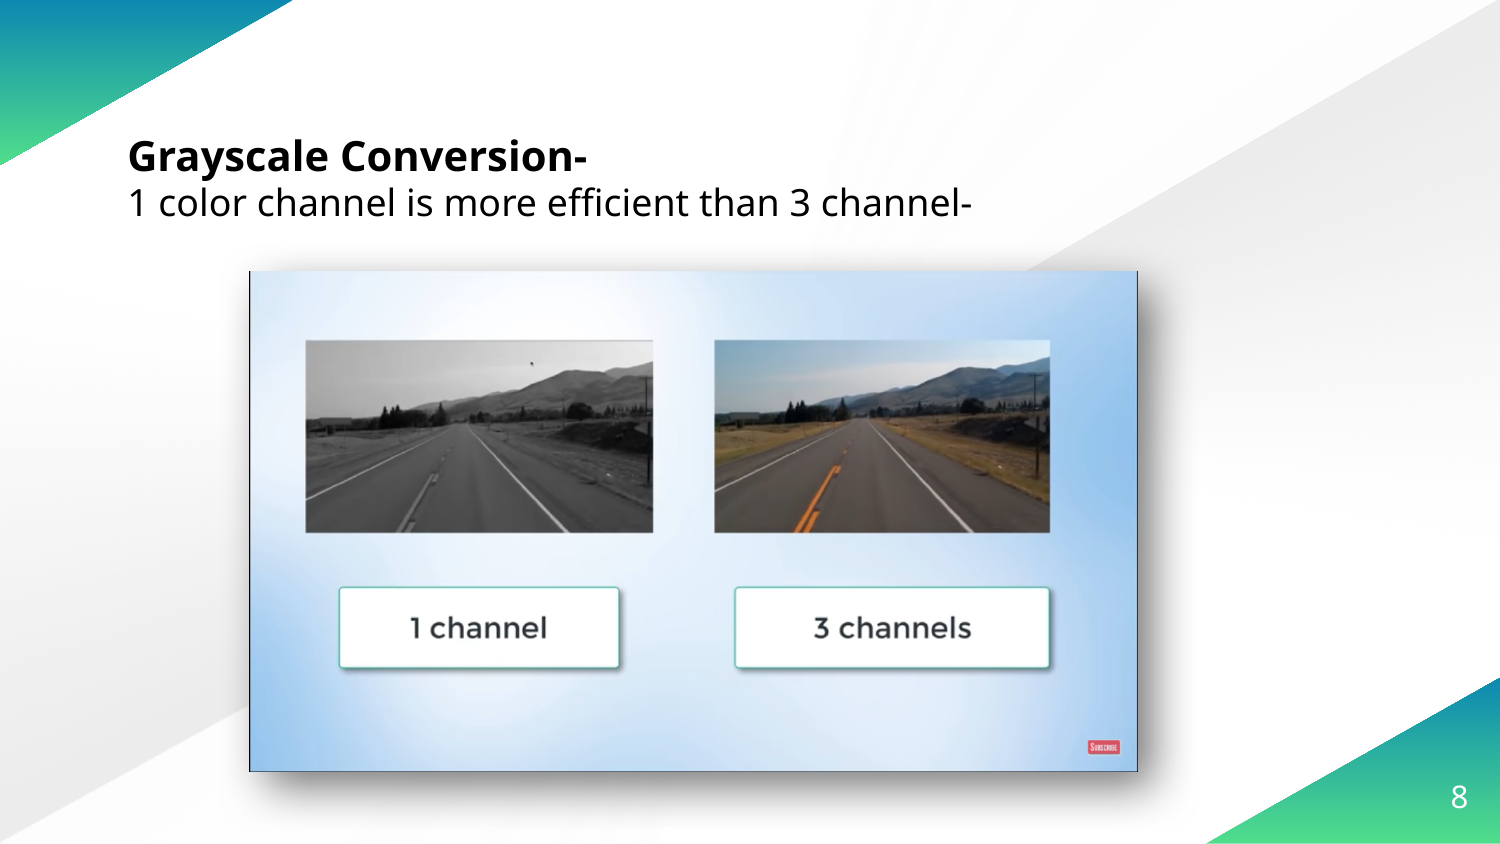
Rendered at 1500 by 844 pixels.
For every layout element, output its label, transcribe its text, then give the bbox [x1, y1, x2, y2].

slide_number 8 [1378, 766, 1469, 832]
picture [249, 271, 1138, 773]
text_box https://www.youtube.com/watch?v=eLTLtUVuuy4 https://towardsdatascience.com/carnd-project-1-lane-lines-detection-a-complete-pipeline-6b815037d02c?p=6665d6e1089b Hironobu Fujiyoshi, Tsubasa Hirakawa, Takayoshi Yamashita, “Deep learning-based image recognition for autonomous driving”,IATSS Research,Volume 43, Issue 4,2019. Krödel, Michael & Kuhnert, Klaus-Dieter. (2001). “Autonomous Driving through Intelligent Image Processing and Machine Learning”. 712-718. 10.1007/3-540-45493-4_70. [0, 0, 1500, 844]
text_box Grayscale Conversion- 1 color channel is more efficient than 3 channel- [112, 121, 1250, 232]
